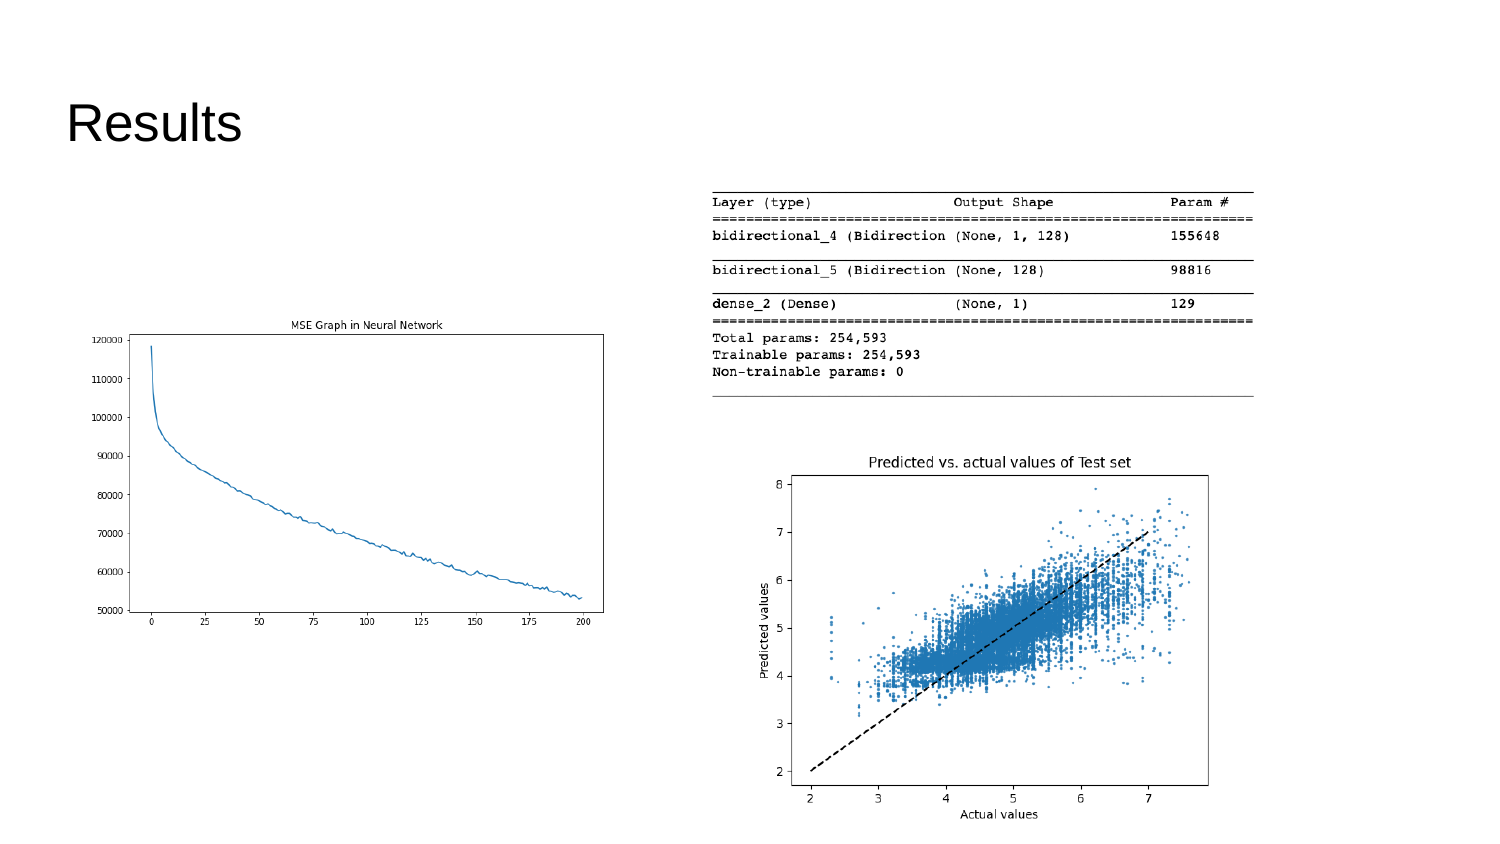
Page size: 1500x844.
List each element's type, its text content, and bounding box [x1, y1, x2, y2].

picture [754, 449, 1217, 823]
picture [708, 173, 1263, 404]
title Results [51, 72, 1449, 167]
picture [85, 314, 612, 633]
